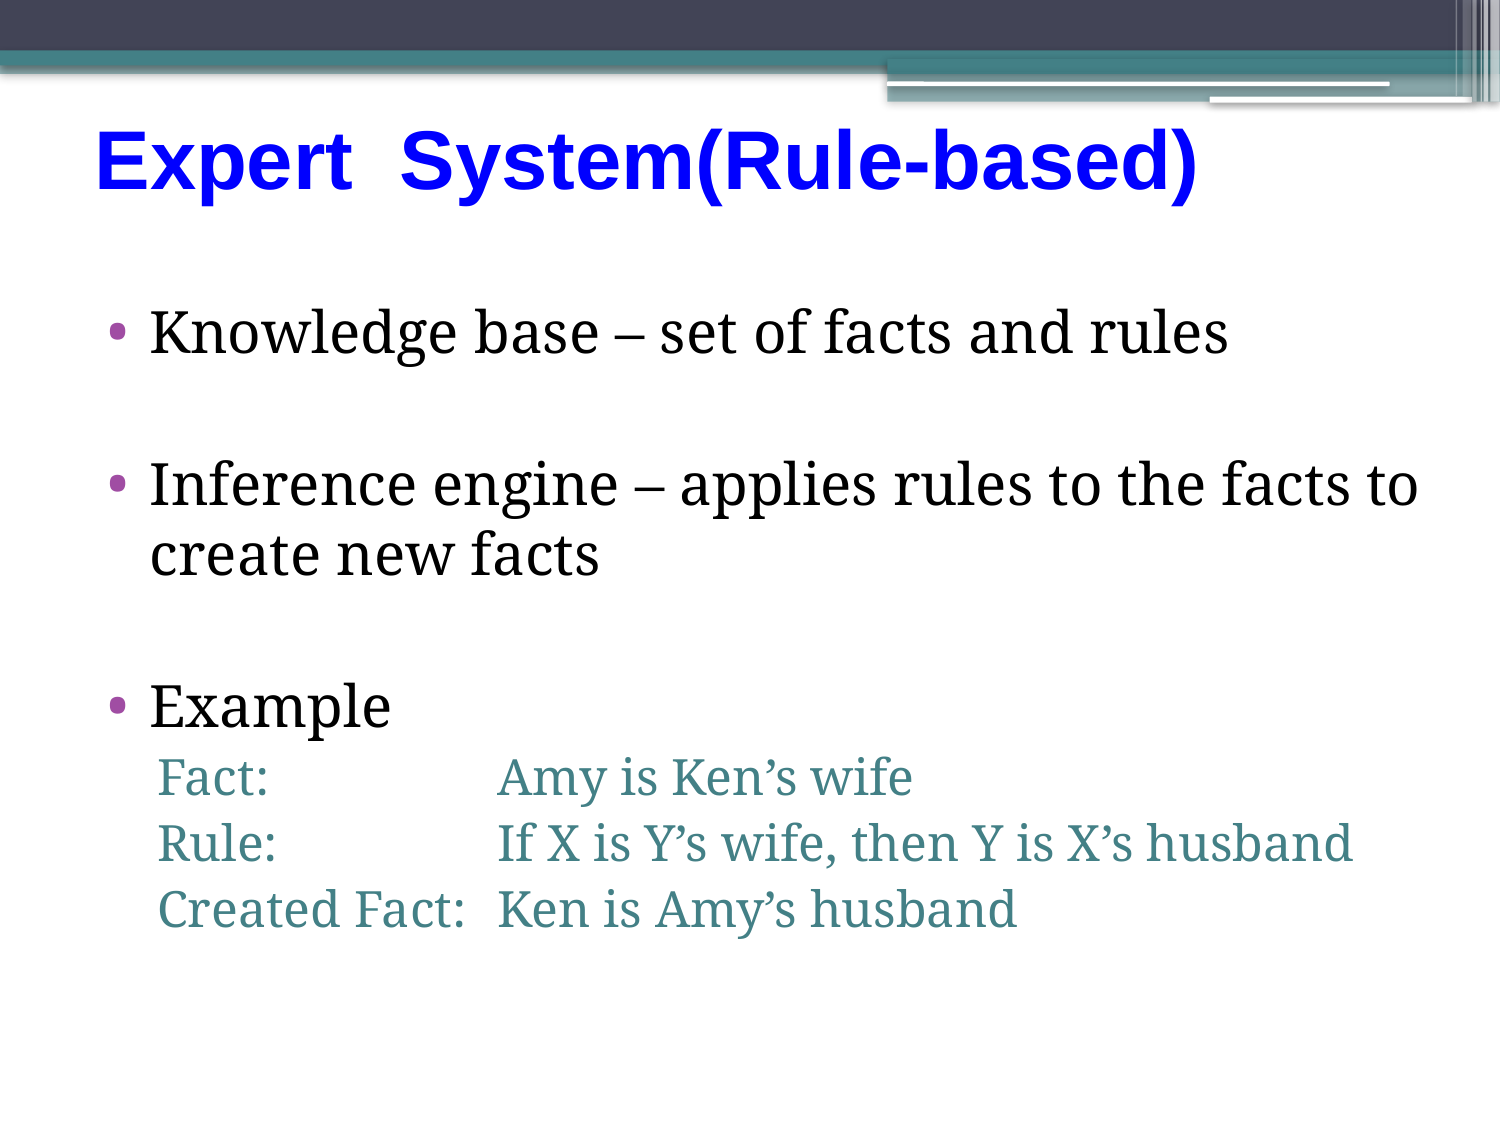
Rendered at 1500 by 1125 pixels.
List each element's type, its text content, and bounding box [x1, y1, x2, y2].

list Knowledge base – set of facts and rules Inference engine – applies rules to the facts to create new facts Example Fact: Amy is Ken’s wife Rule: If X is Y’s wife, then Y is X’s husband Created Fact: Ken is Amy’s husband [75, 287, 1450, 1050]
title Expert System(Rule-based) [79, 21, 1493, 291]
